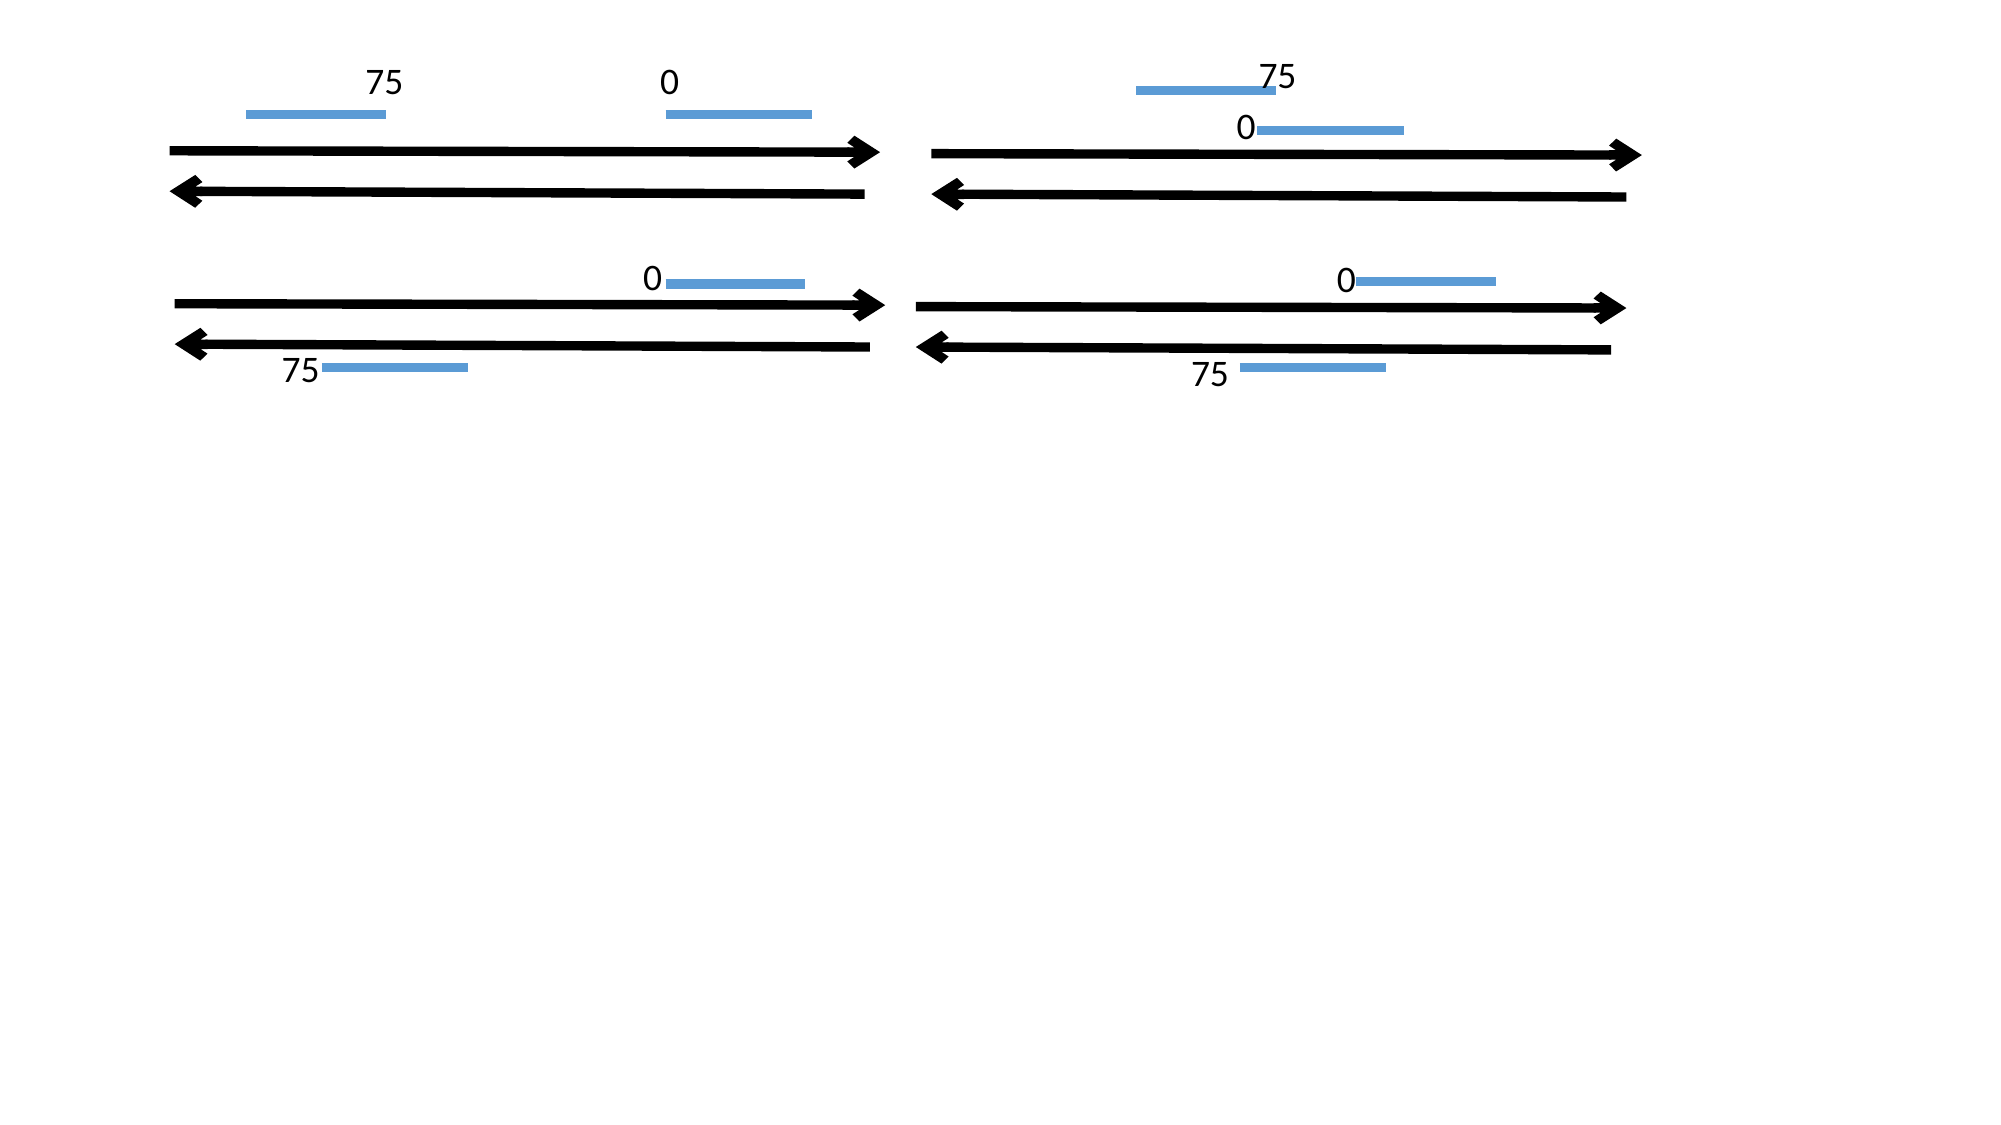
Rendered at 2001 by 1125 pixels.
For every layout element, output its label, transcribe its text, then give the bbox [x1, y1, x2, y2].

text_box 75 [1176, 350, 1267, 402]
text_box 75 [1243, 43, 1334, 103]
text_box 0 [1221, 94, 1271, 153]
text_box 75 [266, 337, 335, 344]
text_box 0 [598, 306, 677, 312]
text_box 0 [1322, 247, 1371, 306]
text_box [169, 191, 865, 195]
text_box 75 [350, 49, 419, 110]
text_box 0 [645, 49, 695, 110]
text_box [174, 344, 870, 348]
text_box 75 [266, 348, 335, 398]
text_box 0 [598, 251, 677, 303]
text_box 75 [1176, 341, 1267, 347]
